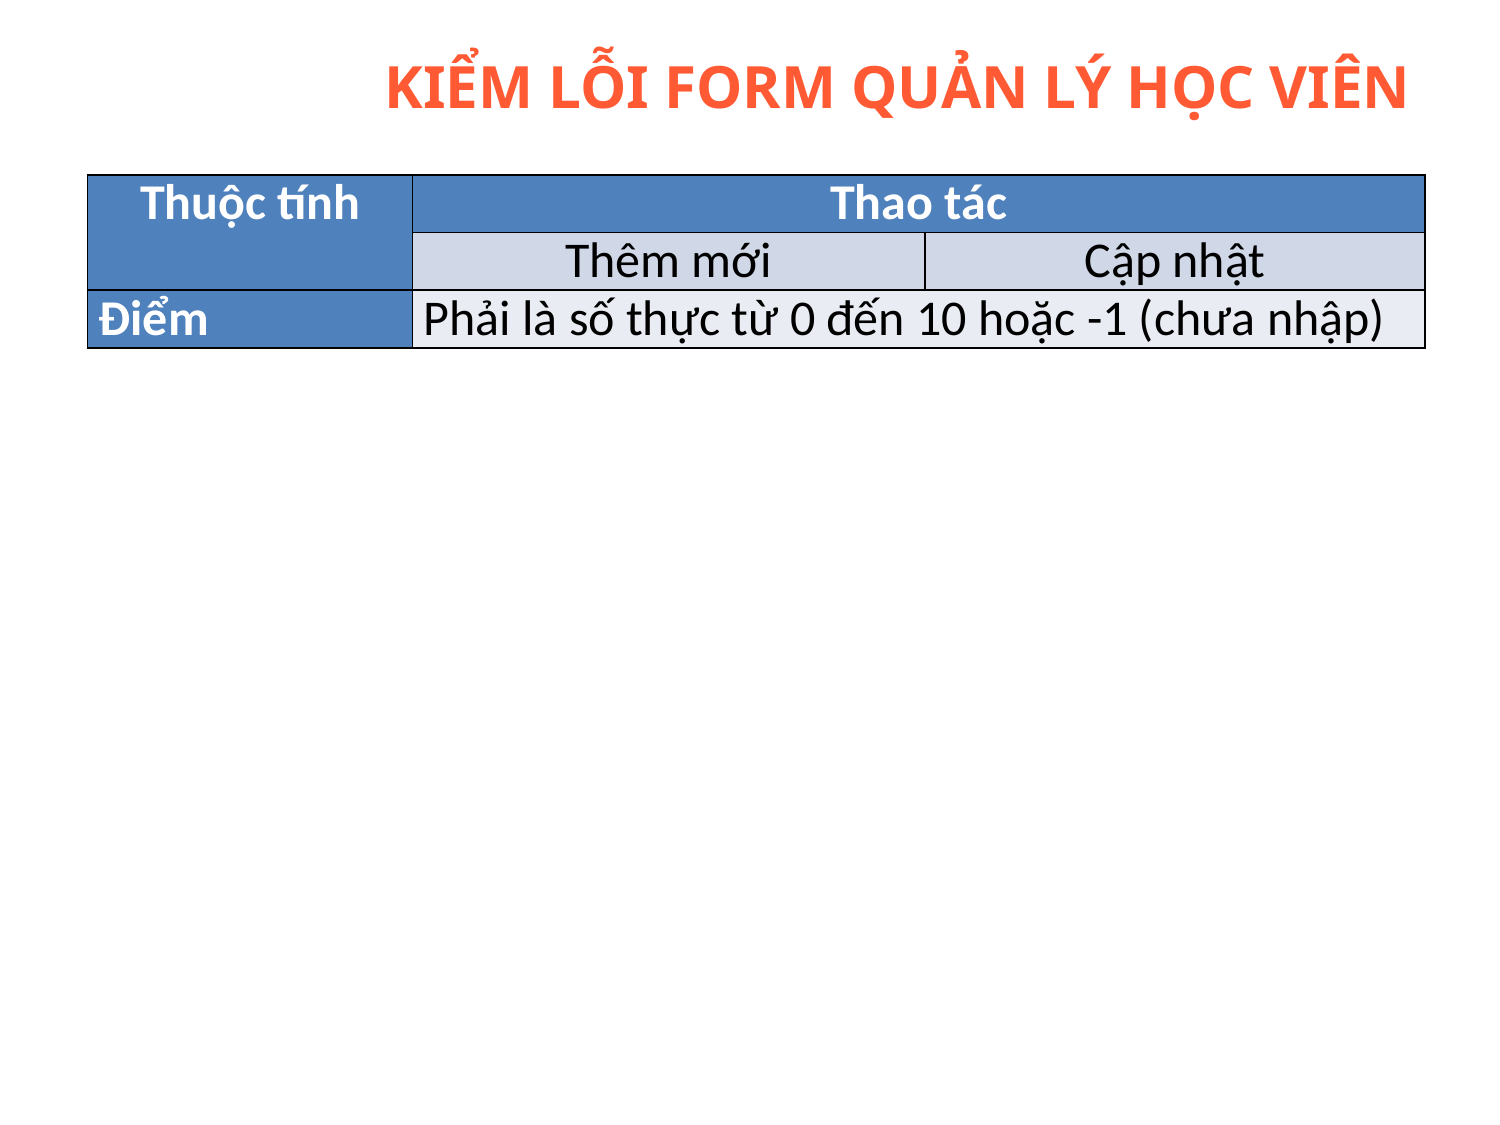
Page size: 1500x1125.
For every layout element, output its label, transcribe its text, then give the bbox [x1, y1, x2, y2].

title Kiểm lỗi form quản lý học viên [337, 45, 1425, 125]
table_header Thuộc tính [88, 176, 412, 289]
table_cell Cập nhật [926, 233, 1424, 289]
table_header Thao tác [413, 176, 1424, 232]
table_cell Điểm [88, 291, 412, 347]
table_cell Thêm mới [413, 233, 924, 289]
table_cell Phải là số thực từ 0 đến 10 hoặc -1 (chưa nhập) [413, 291, 1424, 347]
